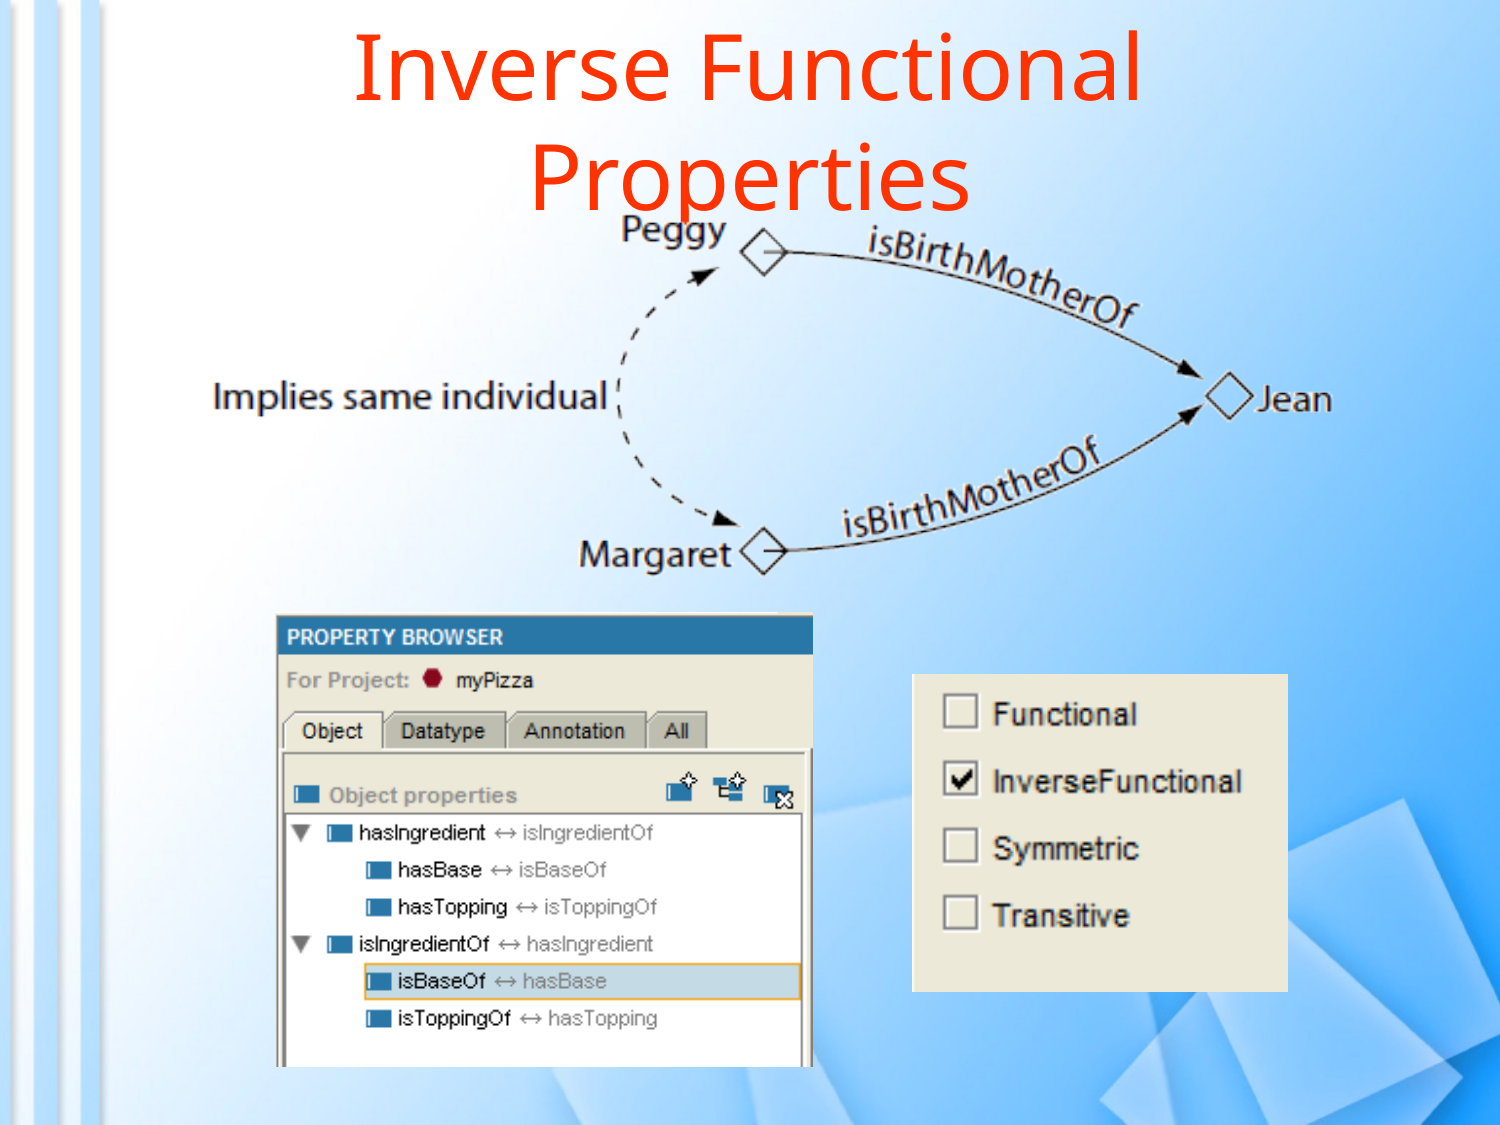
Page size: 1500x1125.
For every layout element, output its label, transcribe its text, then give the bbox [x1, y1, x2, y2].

picture [0, 0, 1500, 1125]
text_box Inverse Functional Properties [112, 24, 1388, 213]
